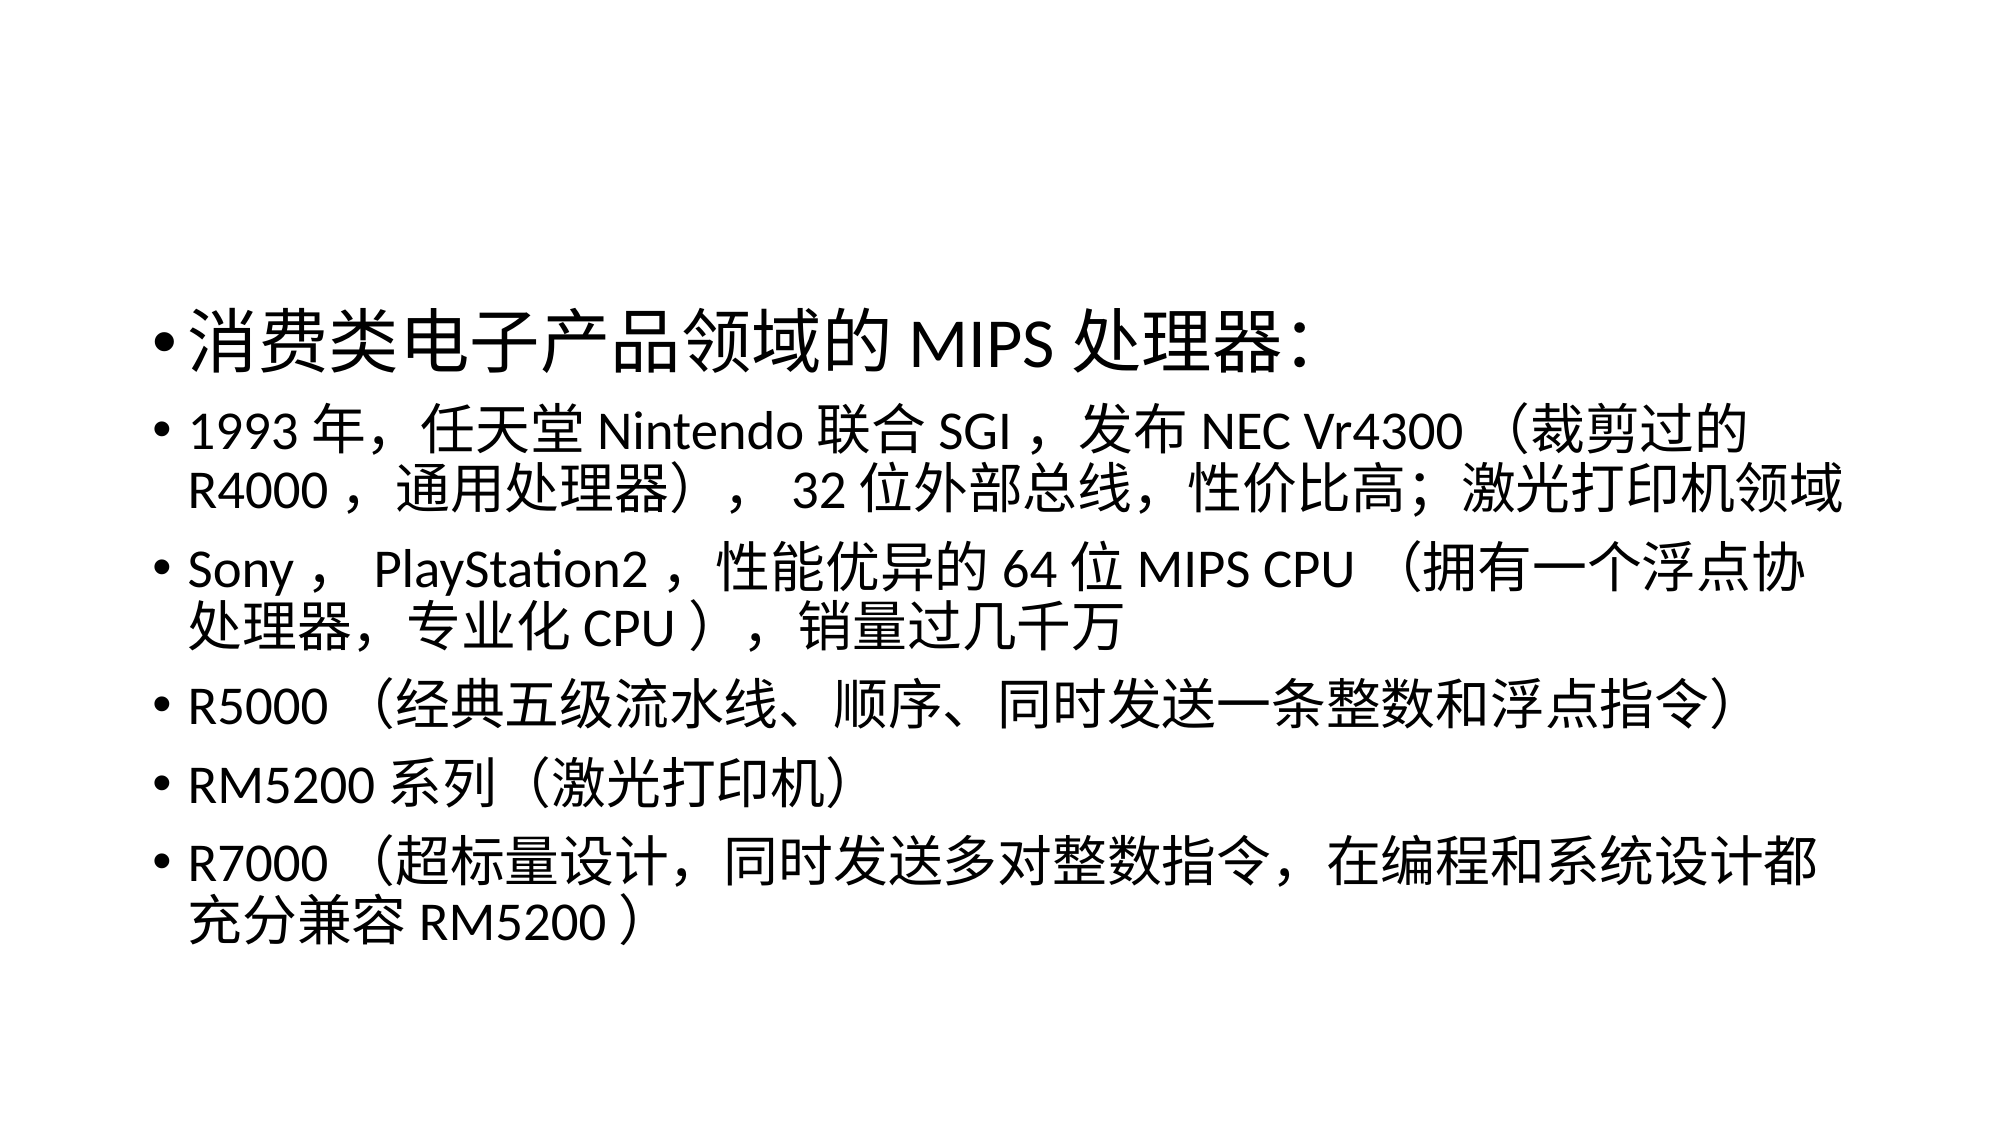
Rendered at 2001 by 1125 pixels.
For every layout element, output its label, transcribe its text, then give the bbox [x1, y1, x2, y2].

list 消费类电子产品领域的MIPS处理器： 1993年，任天堂Nintendo联合SGI，发布NEC Vr4300（裁剪过的R4000，通用处理器），32位外部总线，性价比高；激光打印机领域 Sony，PlayStation2，性能优异的64位MIPS CPU（拥有一个浮点协处理器，专业化CPU），销量过几千万 R5000（经典五级流水线、顺序、同时发送一条整数和浮点指令） RM5200系列（激光打印机） R7000（超标量设计，同时发送多对整数指令，在编程和系统设计都充分兼容RM5200） [137, 299, 1863, 1014]
